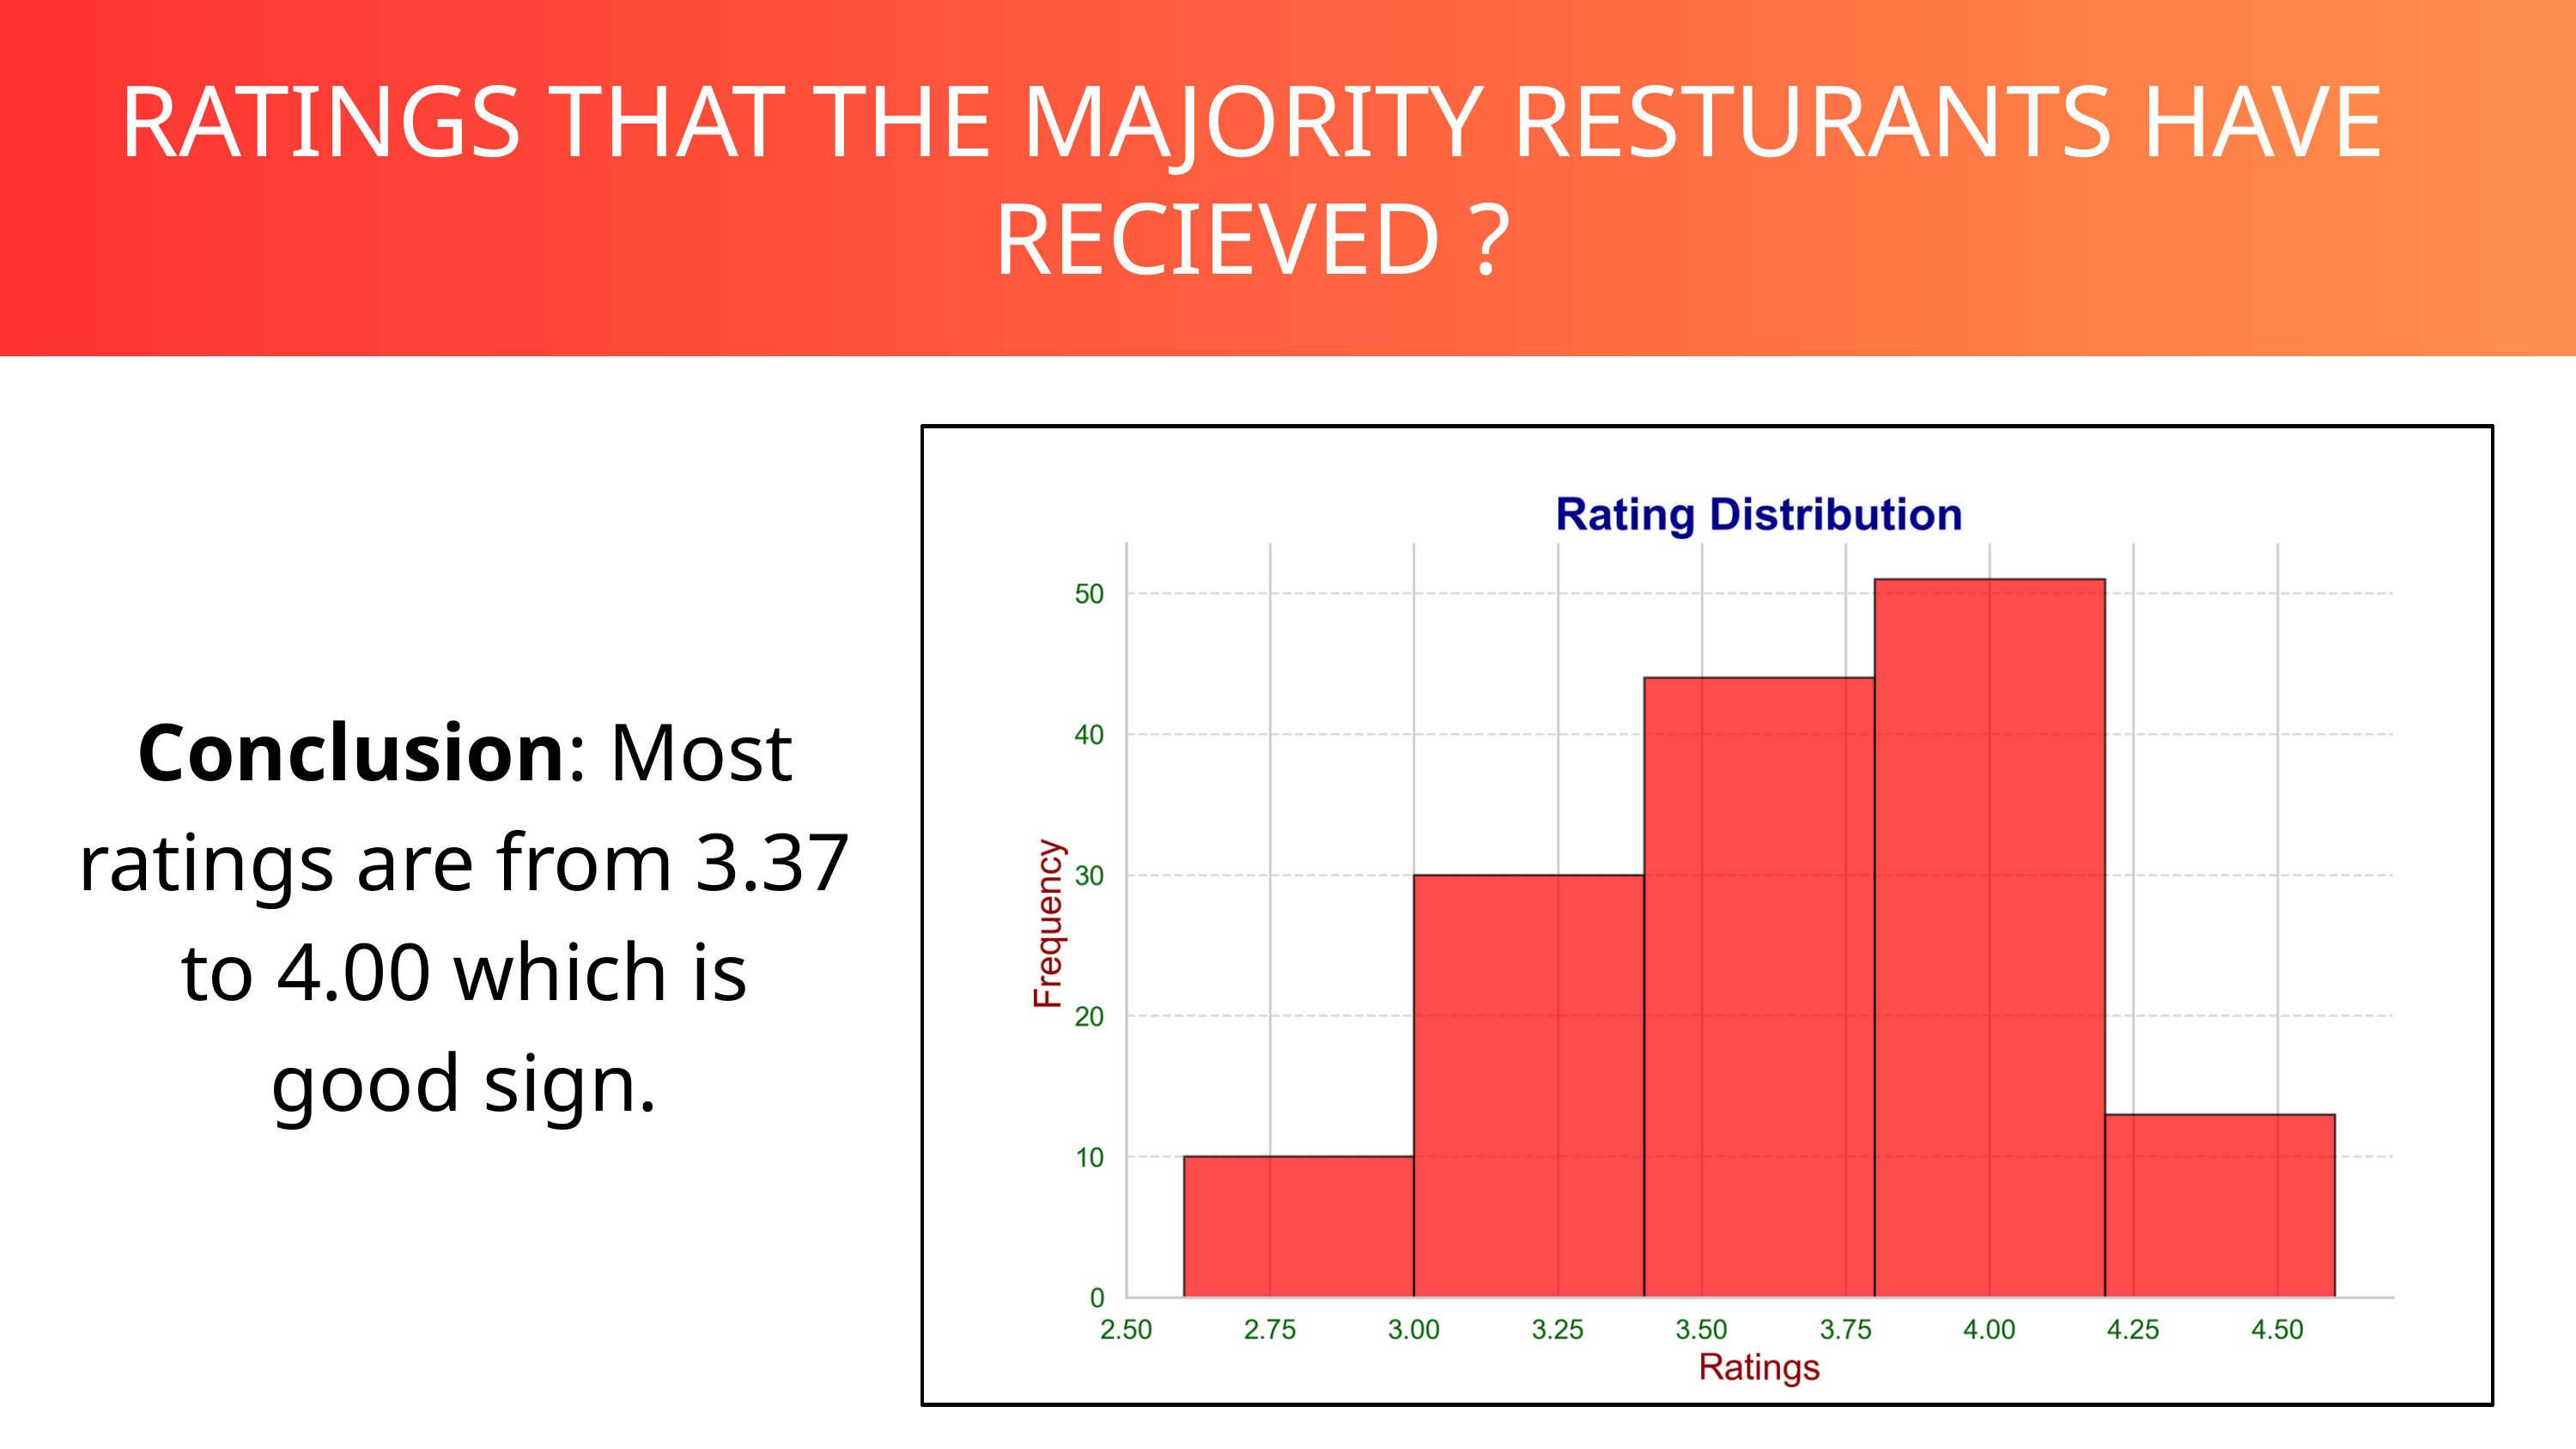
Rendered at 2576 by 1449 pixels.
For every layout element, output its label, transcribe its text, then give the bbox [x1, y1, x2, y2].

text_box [0, 0, 2576, 357]
text_box [922, 426, 2494, 1405]
text_box Conclusion: Most ratings are from 3.37 to 4.00 which is good sign. [76, 686, 854, 1127]
